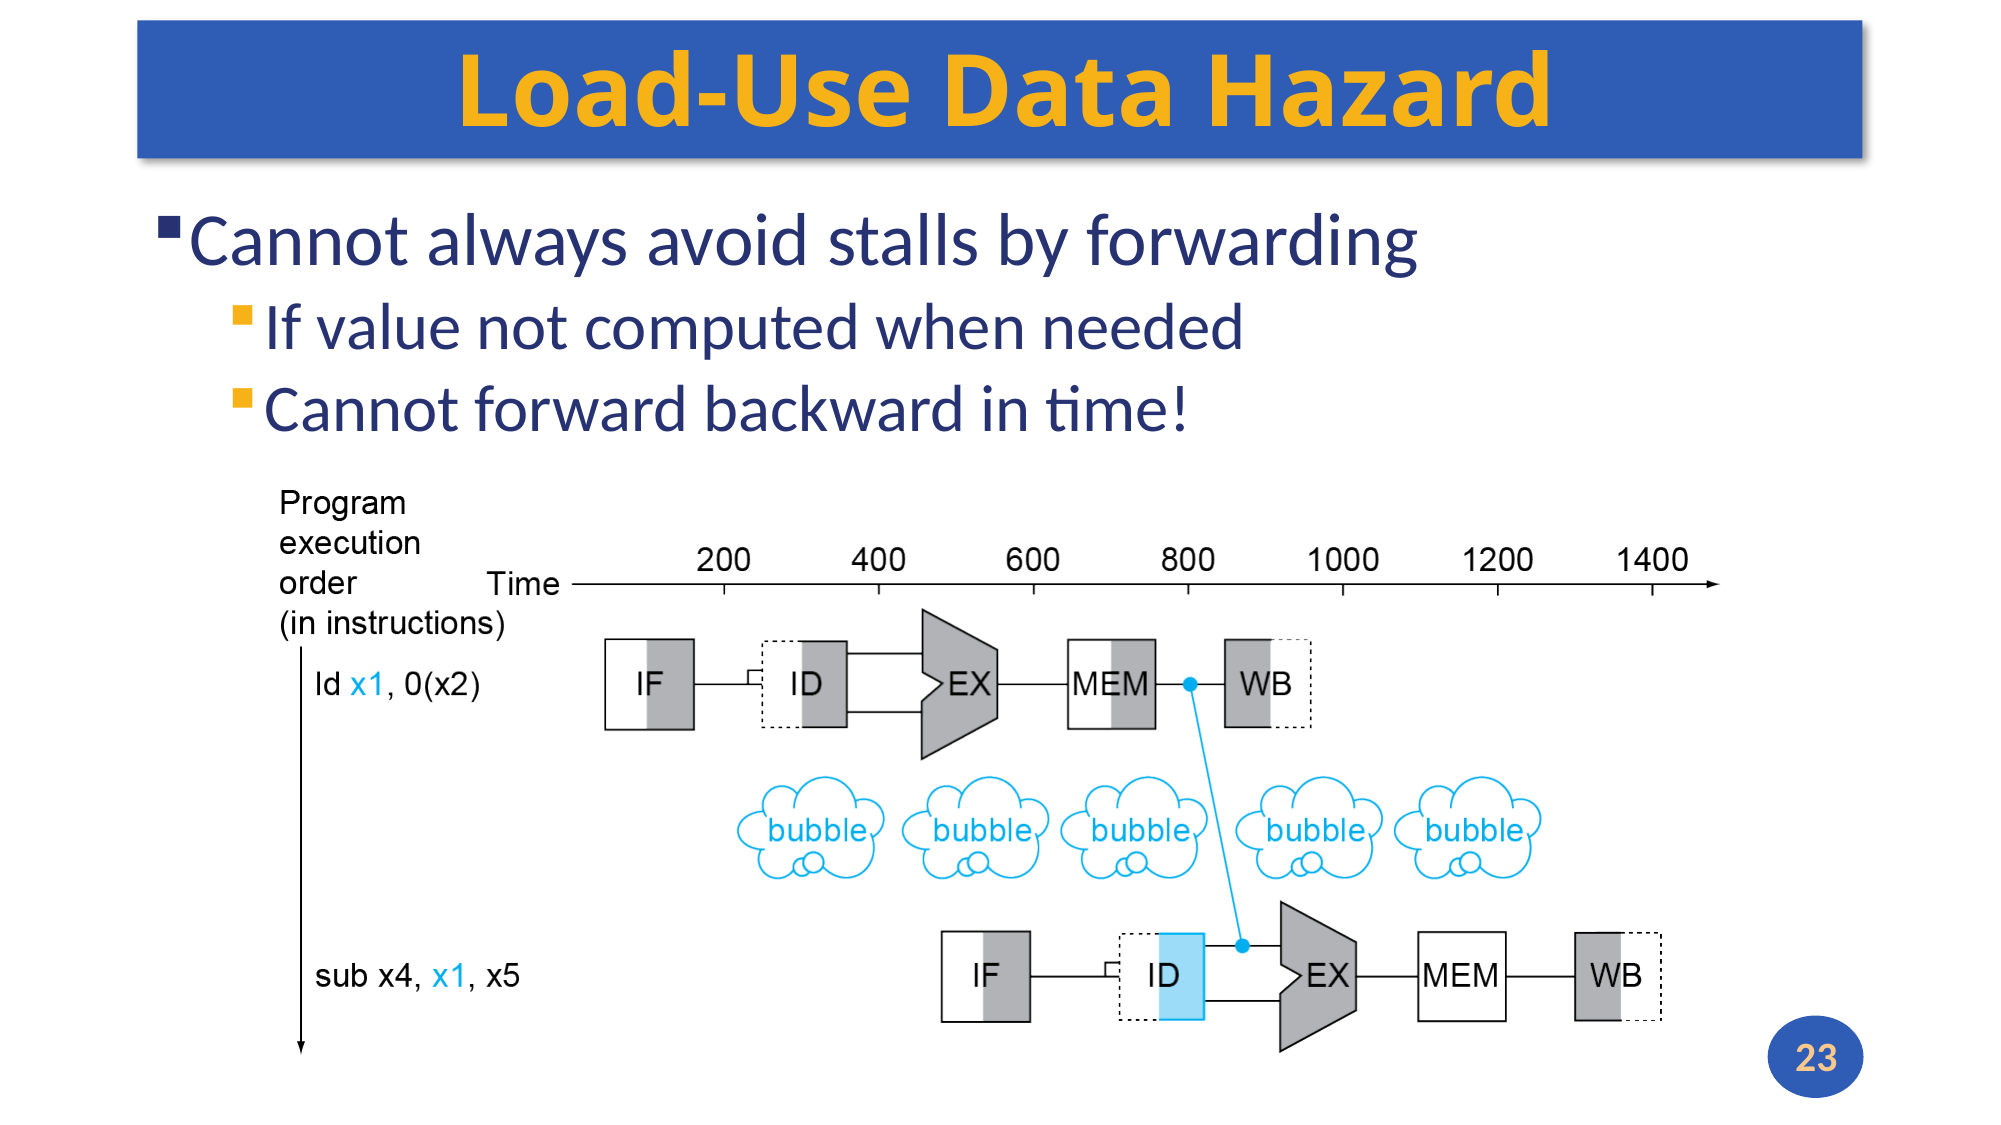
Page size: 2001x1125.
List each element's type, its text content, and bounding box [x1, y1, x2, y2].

slide_number 23 [1767, 1015, 1866, 1095]
list Cannot always avoid stalls by forwarding If value not computed when needed Cannot forward backward in time! [137, 193, 1863, 467]
title Load-Use Data Hazard [137, 17, 1863, 156]
picture [279, 485, 1721, 1056]
